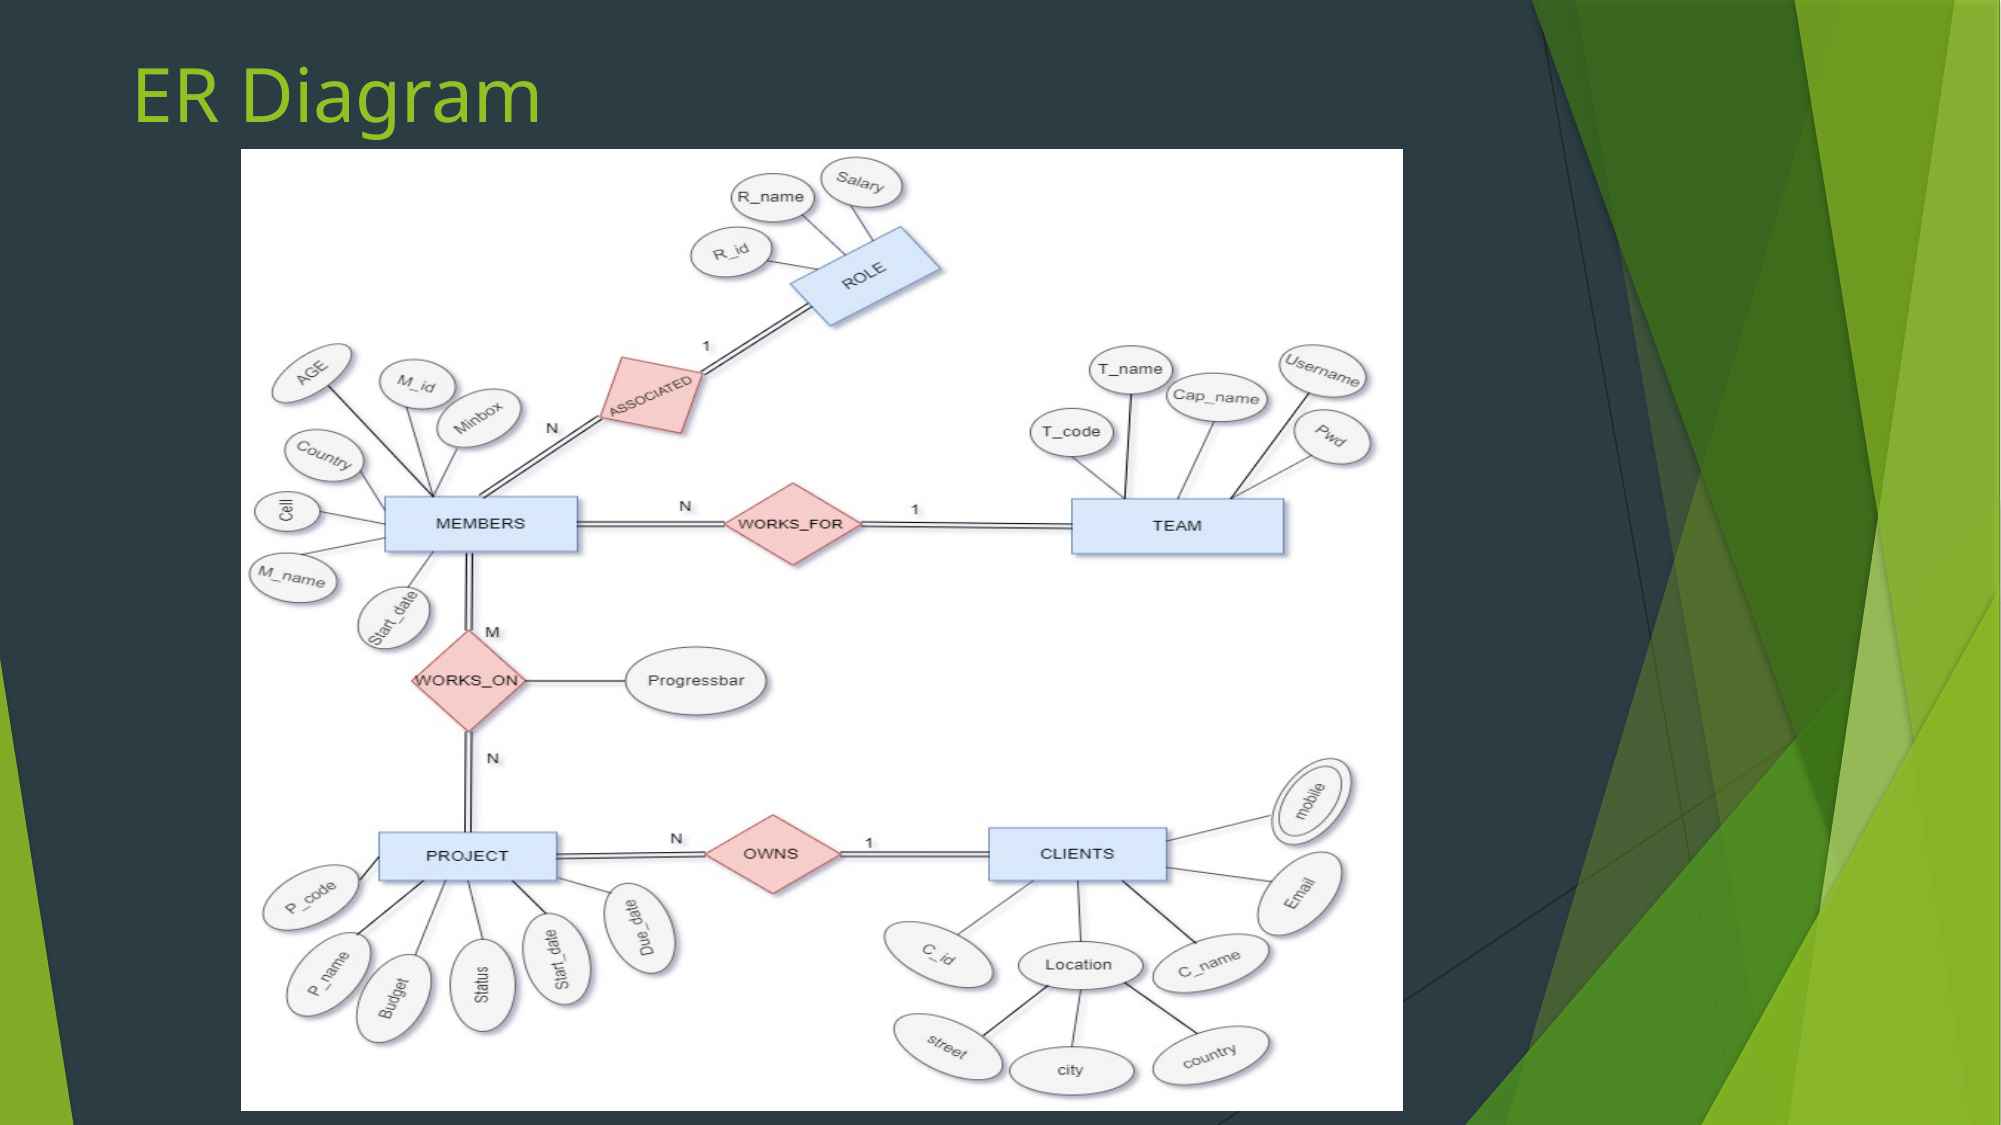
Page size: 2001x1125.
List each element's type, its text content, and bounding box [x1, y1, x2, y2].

title ER Diagram [116, 39, 1528, 148]
picture [241, 149, 1403, 1111]
